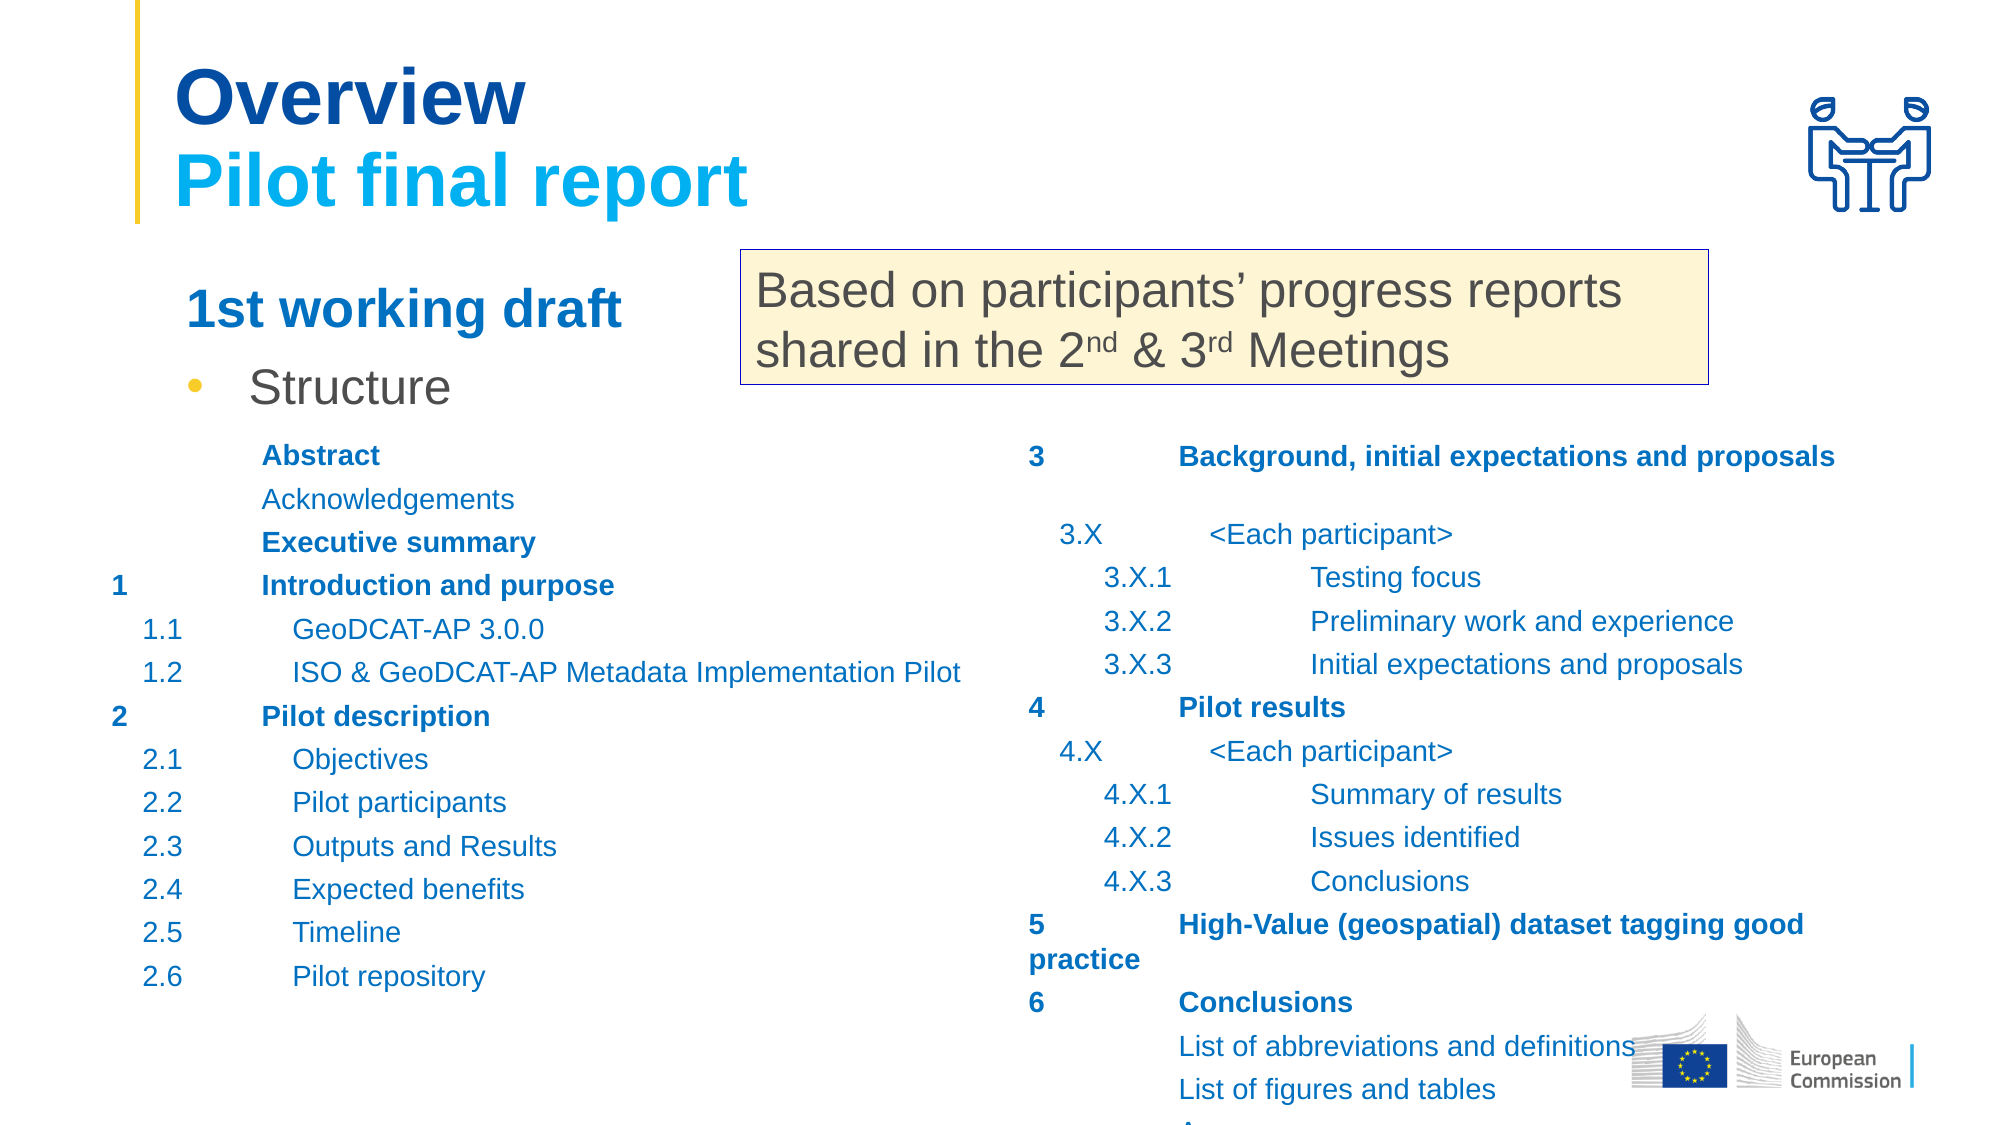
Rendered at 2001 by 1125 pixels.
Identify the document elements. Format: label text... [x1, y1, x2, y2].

text_box 3 Background, initial expectations and proposals 3.X <Each participant> 3.X.1 Testing focus 3.X.2 Preliminary work and experience 3.X.3 Initial expectations and proposals 4 Pilot results 4.X <Each participant> 4.X.1 Summary of results 4.X.2 Issues identified 4.X.3 Conclusions 5 High-Value (geospatial) dataset tagging good practice 6 Conclusions List of abbreviations and definitions List of figures and tables Annexes [1001, 429, 1939, 1125]
list 1st working draft Structure [158, 265, 1961, 950]
title Overview Pilot final report [159, 94, 1795, 223]
text_box Based on participants’ progress reports shared in the 2nd & 3rd Meetings [740, 249, 1709, 385]
text_box Abstract Acknowledgements Executive summary 1 Introduction and purpose 1.1 GeoDCAT-AP 3.0.0 1.2 ISO & GeoDCAT-AP Metadata Implementation Pilot 2 Pilot description 2.1 Objectives 2.2 Pilot participants 2.3 Outputs and Results 2.4 Expected benefits 2.5 Timeline 2.6 Pilot repository [84, 429, 990, 1000]
picture [1800, 70, 1938, 234]
